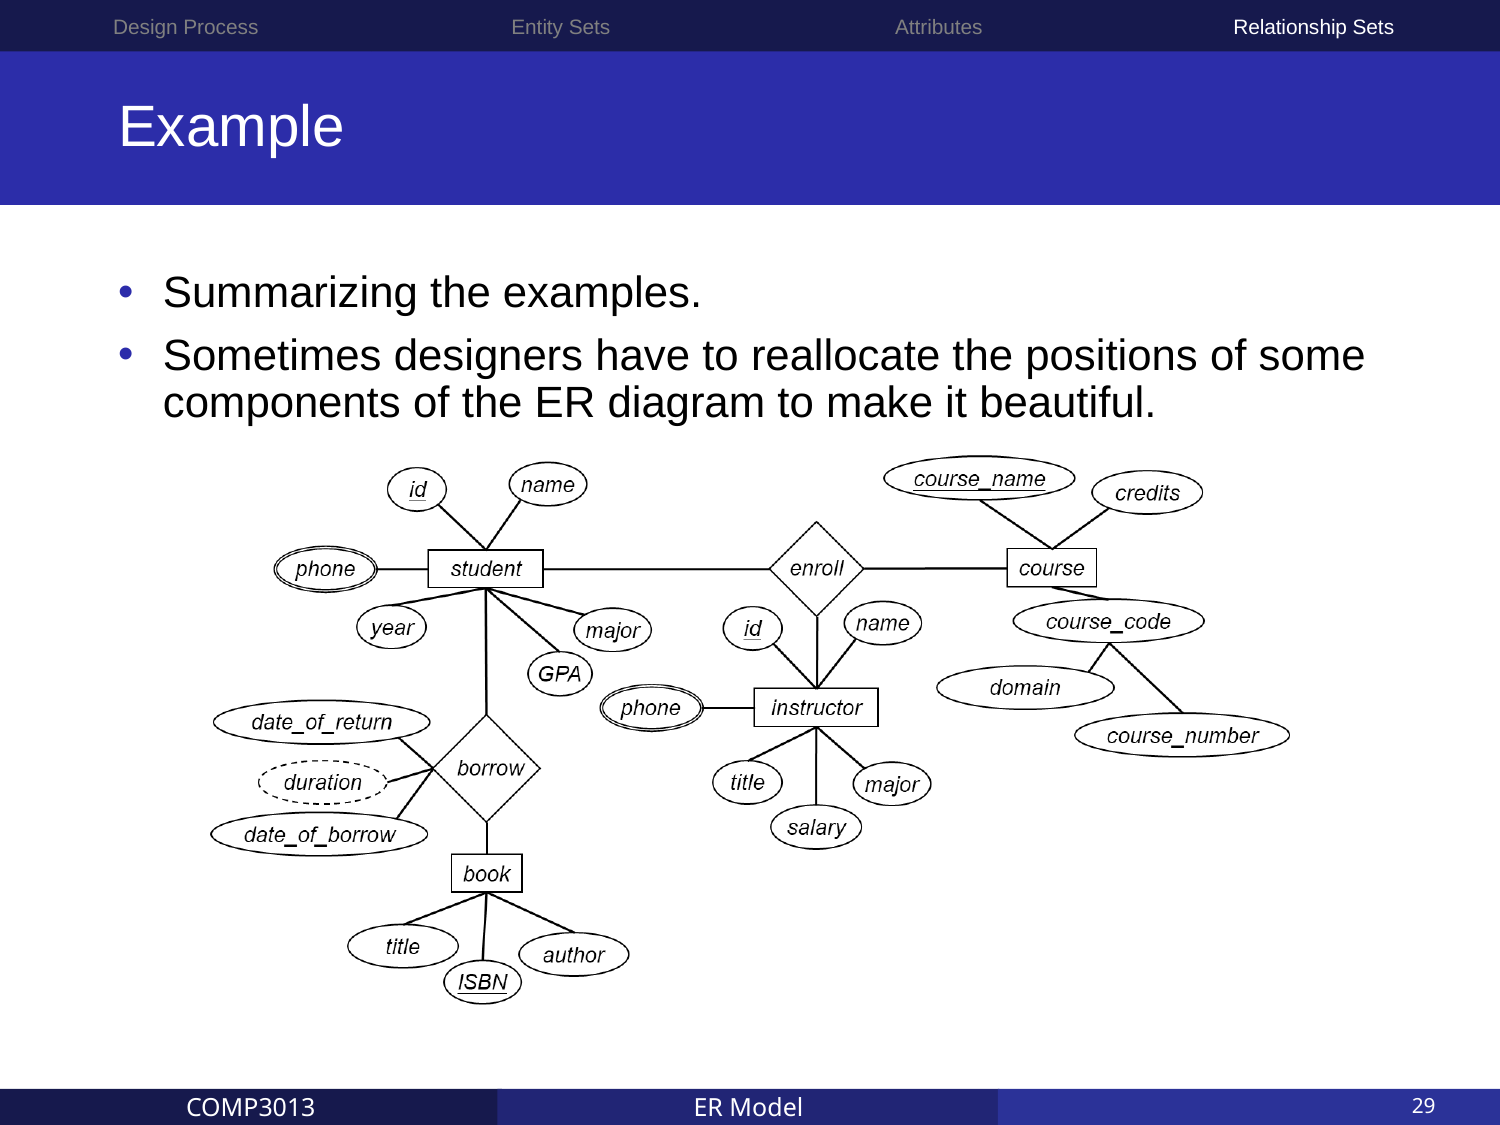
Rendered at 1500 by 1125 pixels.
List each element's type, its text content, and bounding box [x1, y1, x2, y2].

text_box Relationship Sets [1129, 0, 1500, 53]
text_box Attributes [749, 0, 1129, 53]
text_box Entity Sets [371, 0, 749, 53]
text_box Design Process [0, 0, 371, 53]
picture [210, 455, 1290, 1008]
list Summarizing the examples. Sometimes designers have to reallocate the positions of some components of the ER diagram to make it beautiful. [103, 262, 1397, 778]
title Example [103, 57, 1397, 197]
